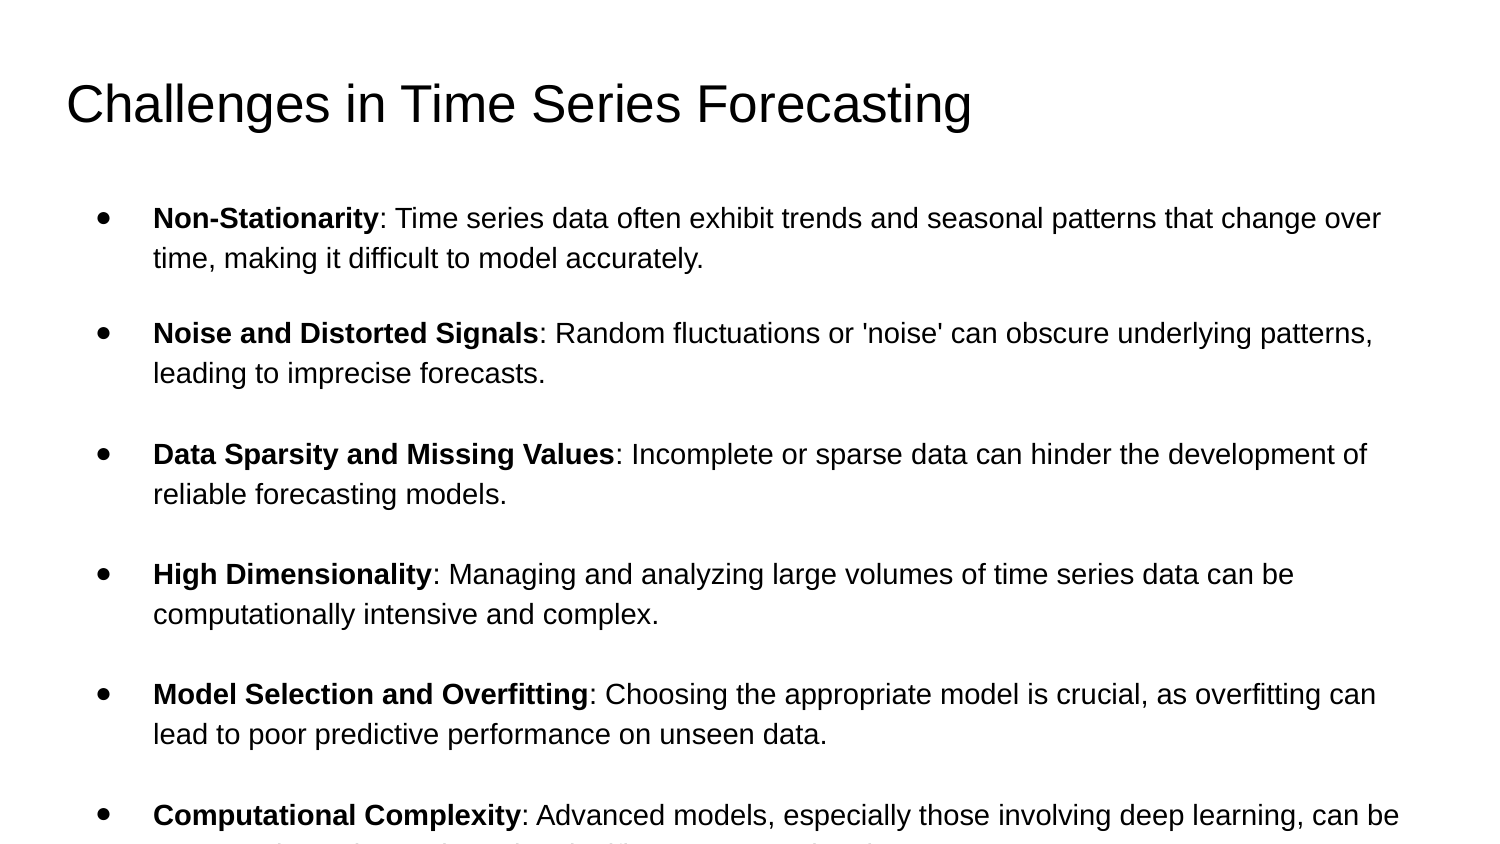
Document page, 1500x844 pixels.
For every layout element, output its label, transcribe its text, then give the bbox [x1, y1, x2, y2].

title Challenges in Time Series Forecasting [51, 54, 1449, 149]
list Non-Stationarity: Time series data often exhibit trends and seasonal patterns that change over time, making it difficult to model accurately. Noise and Distorted Signals: Random fluctuations or 'noise' can obscure underlying patterns, leading to imprecise forecasts. Data Sparsity and Missing Values: Incomplete or sparse data can hinder the development of reliable forecasting models. High Dimensionality: Managing and analyzing large volumes of time series data can be computationally intensive and complex. Model Selection and Overfitting: Choosing the appropriate model is crucial, as overfitting can lead to poor predictive performance on unseen data. Computational Complexity: Advanced models, especially those involving deep learning, can be resource-intensive and require significant computational power. [51, 179, 1449, 844]
